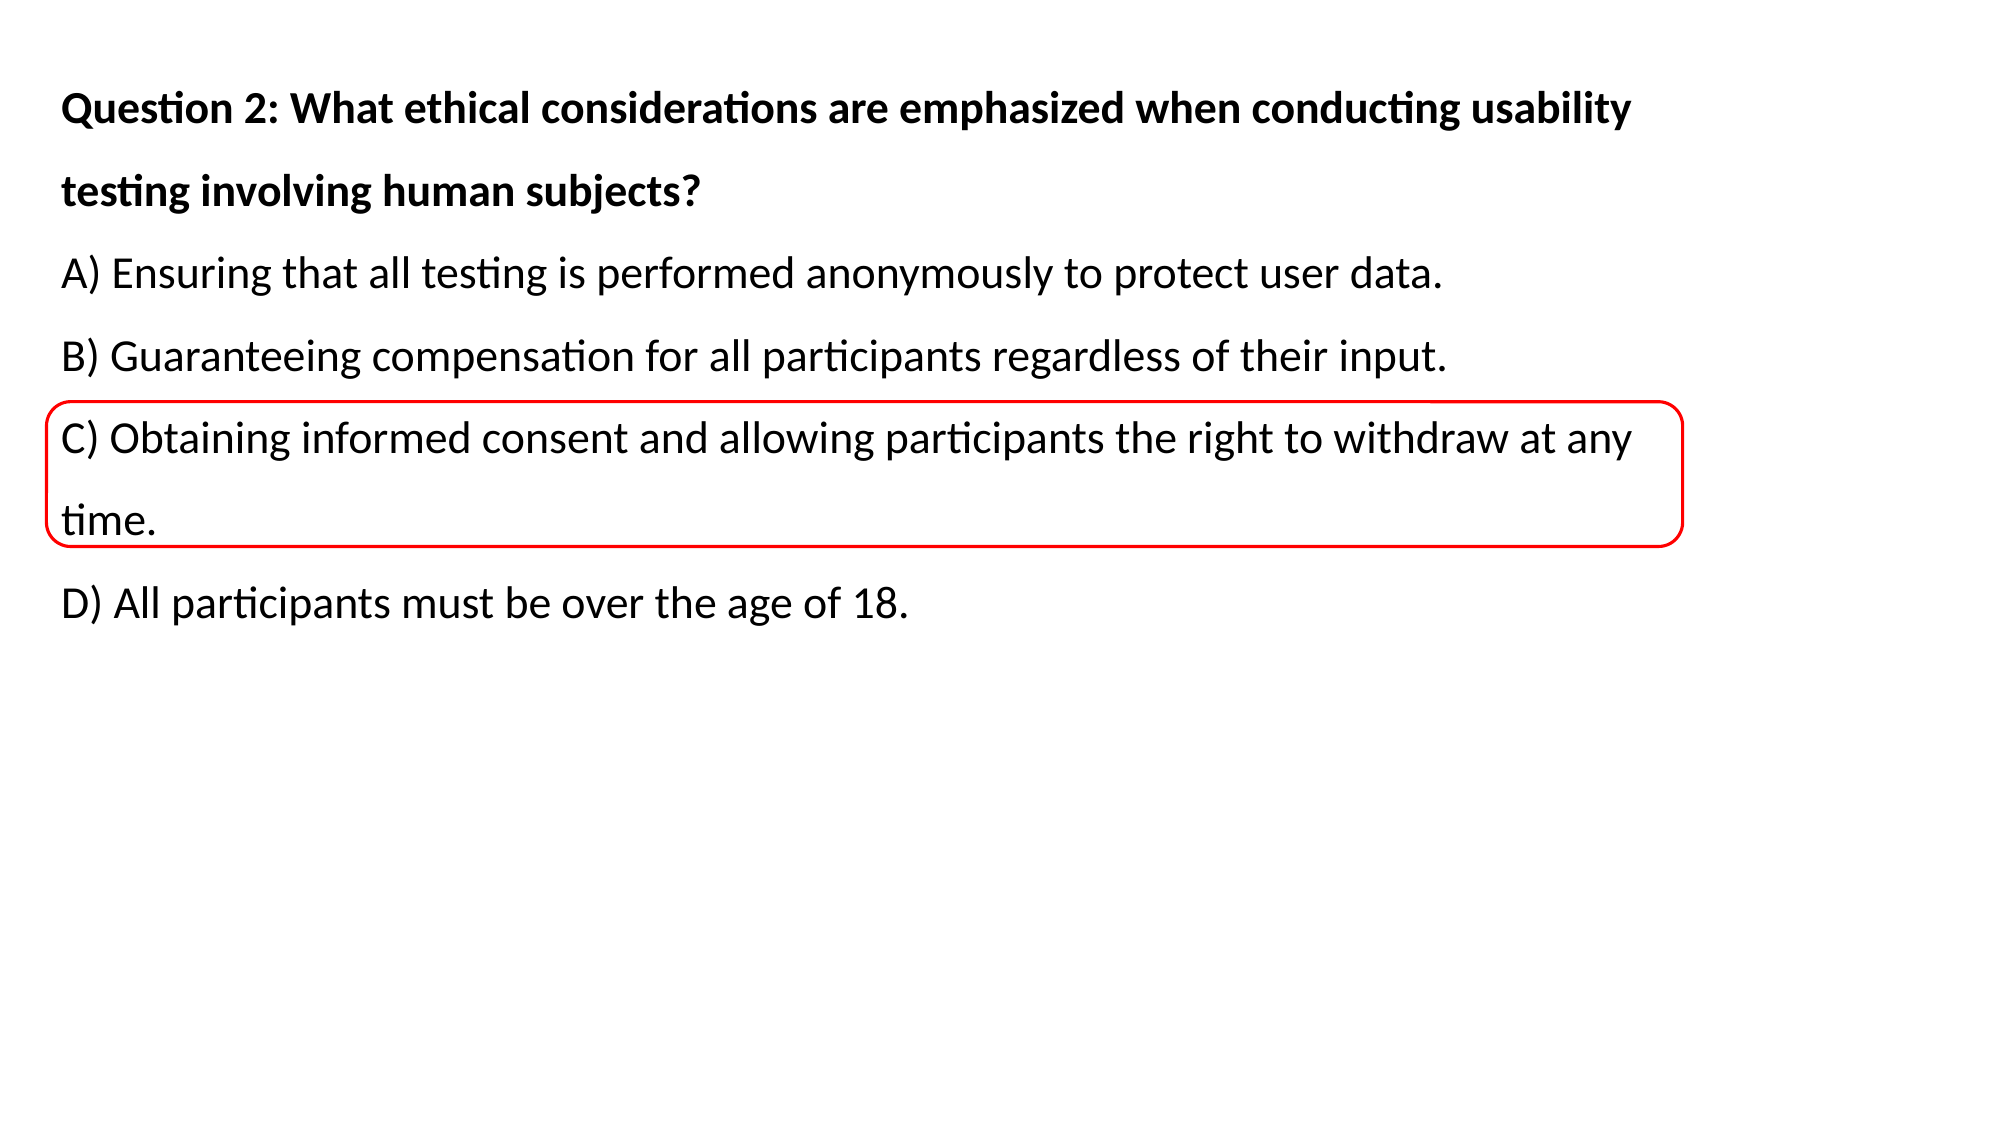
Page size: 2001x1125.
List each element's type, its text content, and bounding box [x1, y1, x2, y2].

text_box Question 2: What ethical considerations are emphasized when conducting usability testing involving human subjects? A) Ensuring that all testing is performed anonymously to protect user data. B) Guaranteeing compensation for all participants regardless of their input. C) Obtaining informed consent and allowing participants the right to withdraw at any time. D) All participants must be over the age of 18. [46, 43, 1704, 635]
text_box [44, 400, 1685, 549]
